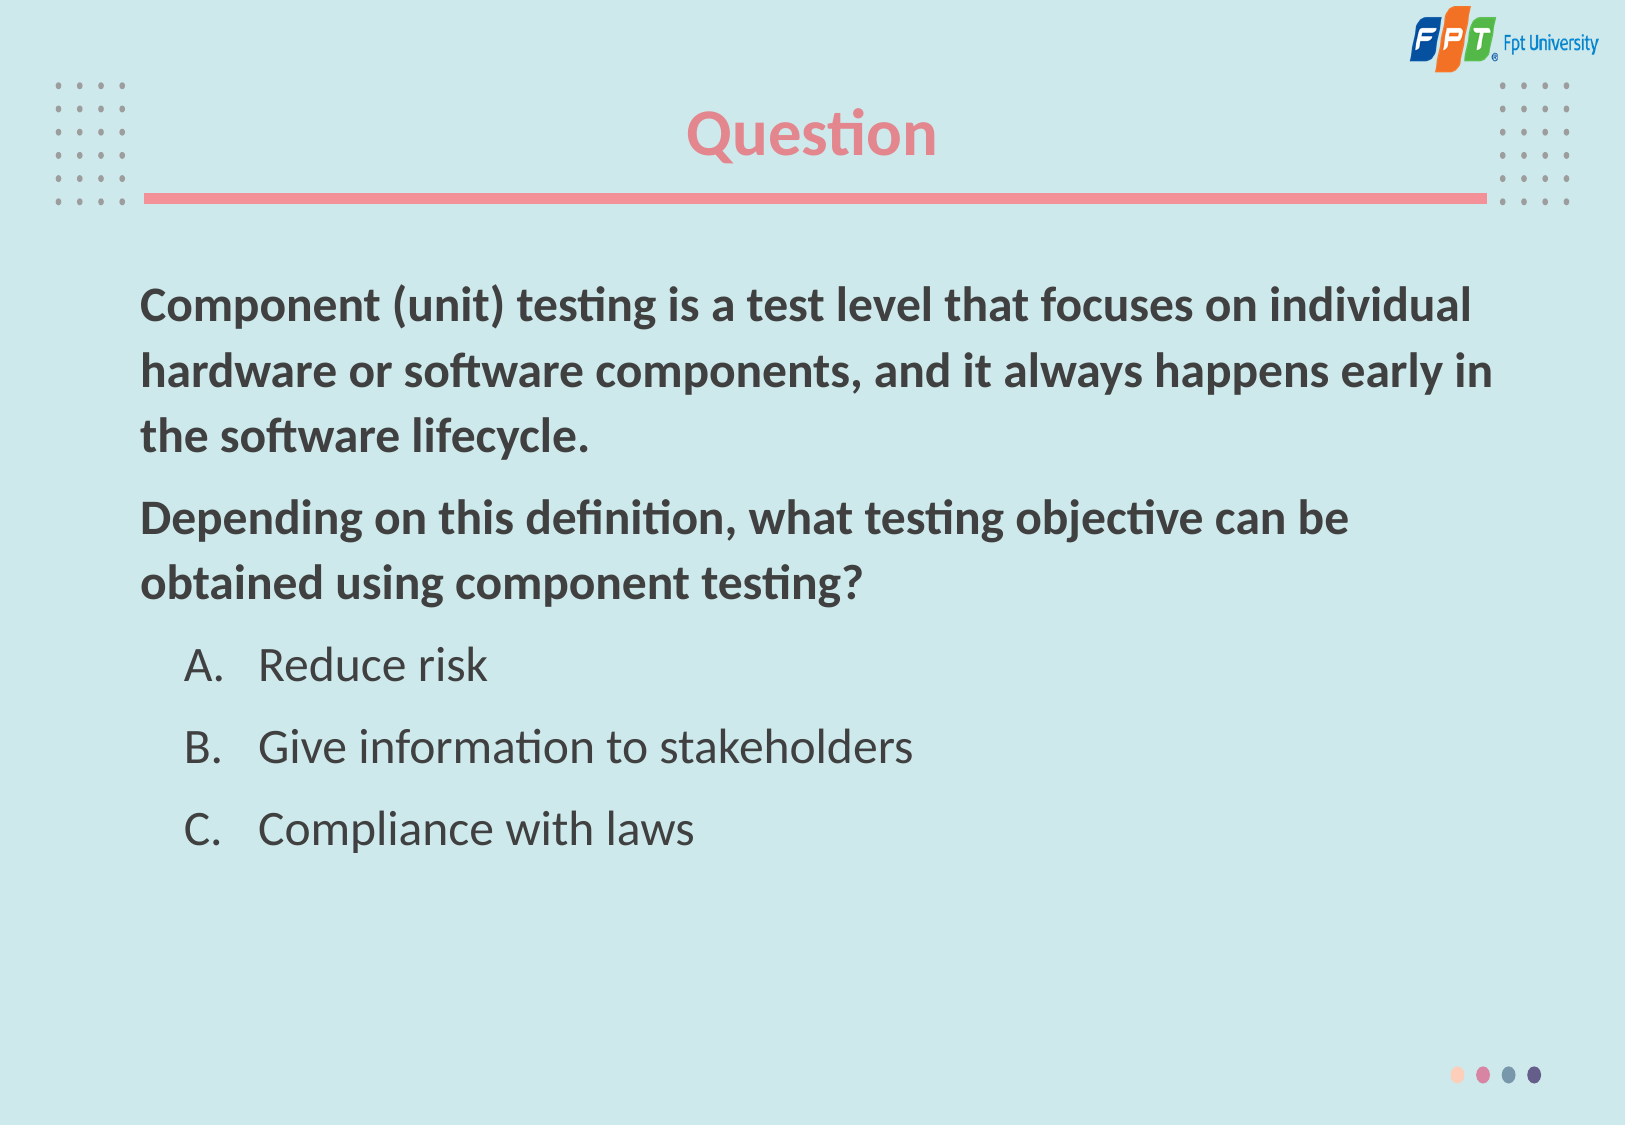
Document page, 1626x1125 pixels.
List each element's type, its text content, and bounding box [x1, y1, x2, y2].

title Question [111, 60, 1514, 208]
picture [1383, 6, 1624, 88]
list Component (unit) testing is a test level that focuses on individual hardware or software components, and it always happens early in the software lifecycle. Depending on this definition, what testing objective can be obtained using component testing? Reduce risk Give information to stakeholders Compliance with laws [125, 259, 1514, 1014]
